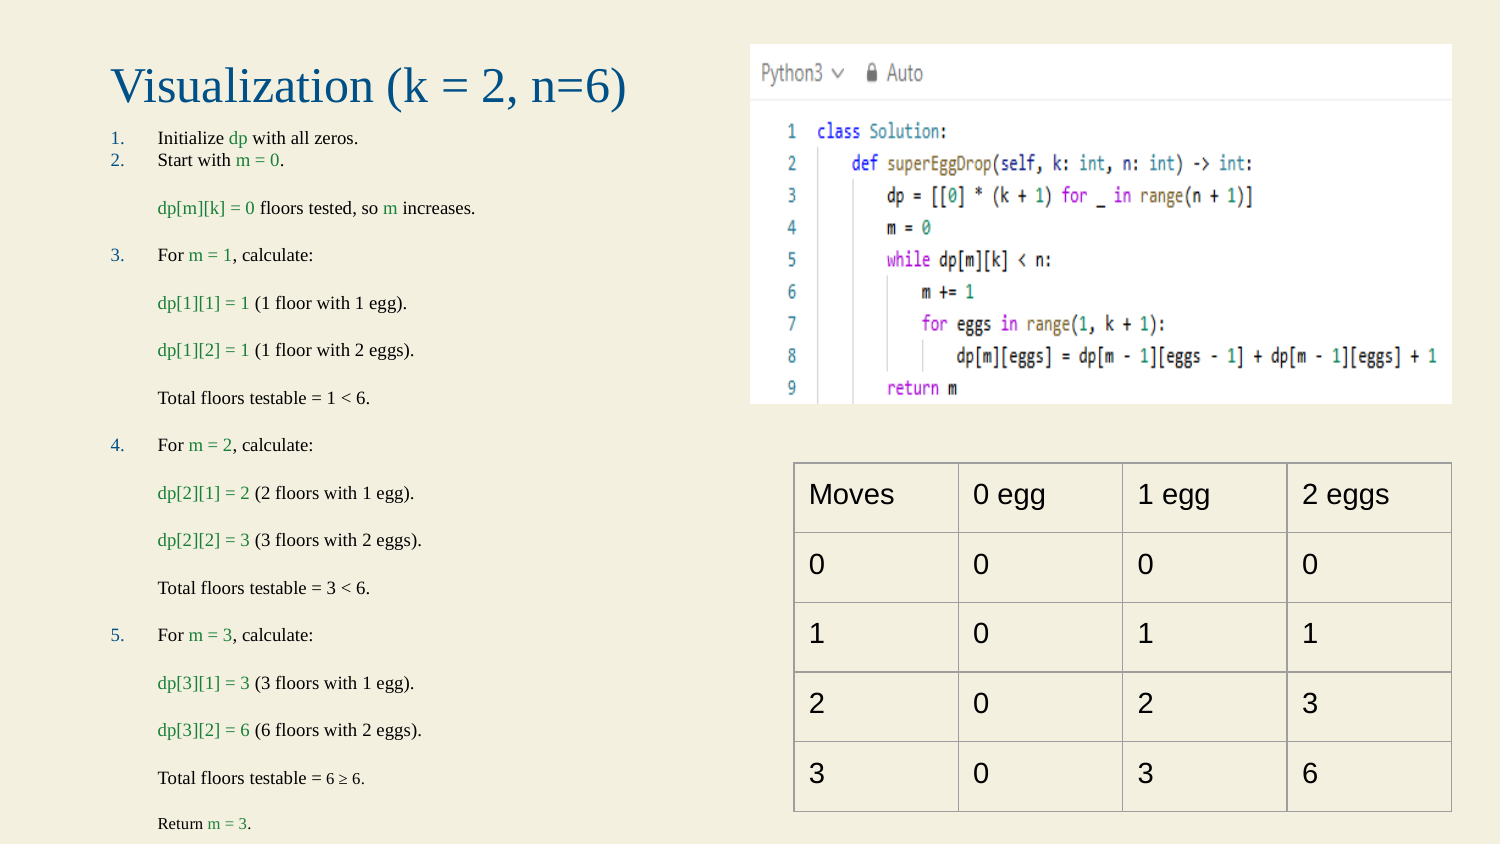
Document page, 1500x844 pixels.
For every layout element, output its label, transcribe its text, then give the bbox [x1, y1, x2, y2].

table_cell 2 [1123, 673, 1286, 741]
table_cell 0 [1288, 533, 1451, 602]
table_cell 2 [795, 673, 958, 741]
table_header 1 egg [1123, 464, 1286, 532]
table_cell 1 [795, 603, 958, 671]
table_cell 0 [959, 533, 1122, 602]
table_cell 1 [1288, 603, 1451, 671]
table_cell 3 [1288, 673, 1451, 741]
table_header 2 eggs [1288, 464, 1451, 532]
table_cell 0 [795, 533, 958, 602]
table_header 0 egg [959, 464, 1122, 532]
table_cell 3 [1123, 742, 1286, 811]
table_cell 0 [1123, 533, 1286, 602]
table_cell 0 [959, 742, 1122, 811]
table_header Moves [795, 464, 958, 532]
list Visualization (k = 2, n=6) [95, 4, 730, 153]
table_cell 0 [959, 603, 1122, 671]
table_cell 6 [1288, 742, 1451, 811]
table_cell 3 [795, 742, 958, 811]
subtitle Initialize dp with all zeros. Start with m = 0. dp[m][k] = 0 floors tested, so m increases. For m = 1, calculate: dp[1][1] = 1 (1 floor with 1 egg). dp[1][2] = 1 (1 floor with 2 eggs). Total floors testable = 1 < 6. For m = 2, calculate: dp[2][1] = 2 (2 floors with 1 egg). dp[2][2] = 3 (3 floors with 2 eggs). Total floors testable = 3 < 6. For m = 3, calculate: dp[3][1] = 3 (3 floors with 1 egg). dp[3][2] = 6 (6 floors with 2 eggs). Total floors testable = 6 ≥ 6. Return m = 3. [67, 110, 758, 844]
picture [749, 43, 1452, 404]
table_cell 0 [959, 673, 1122, 741]
table_cell 1 [1123, 603, 1286, 671]
